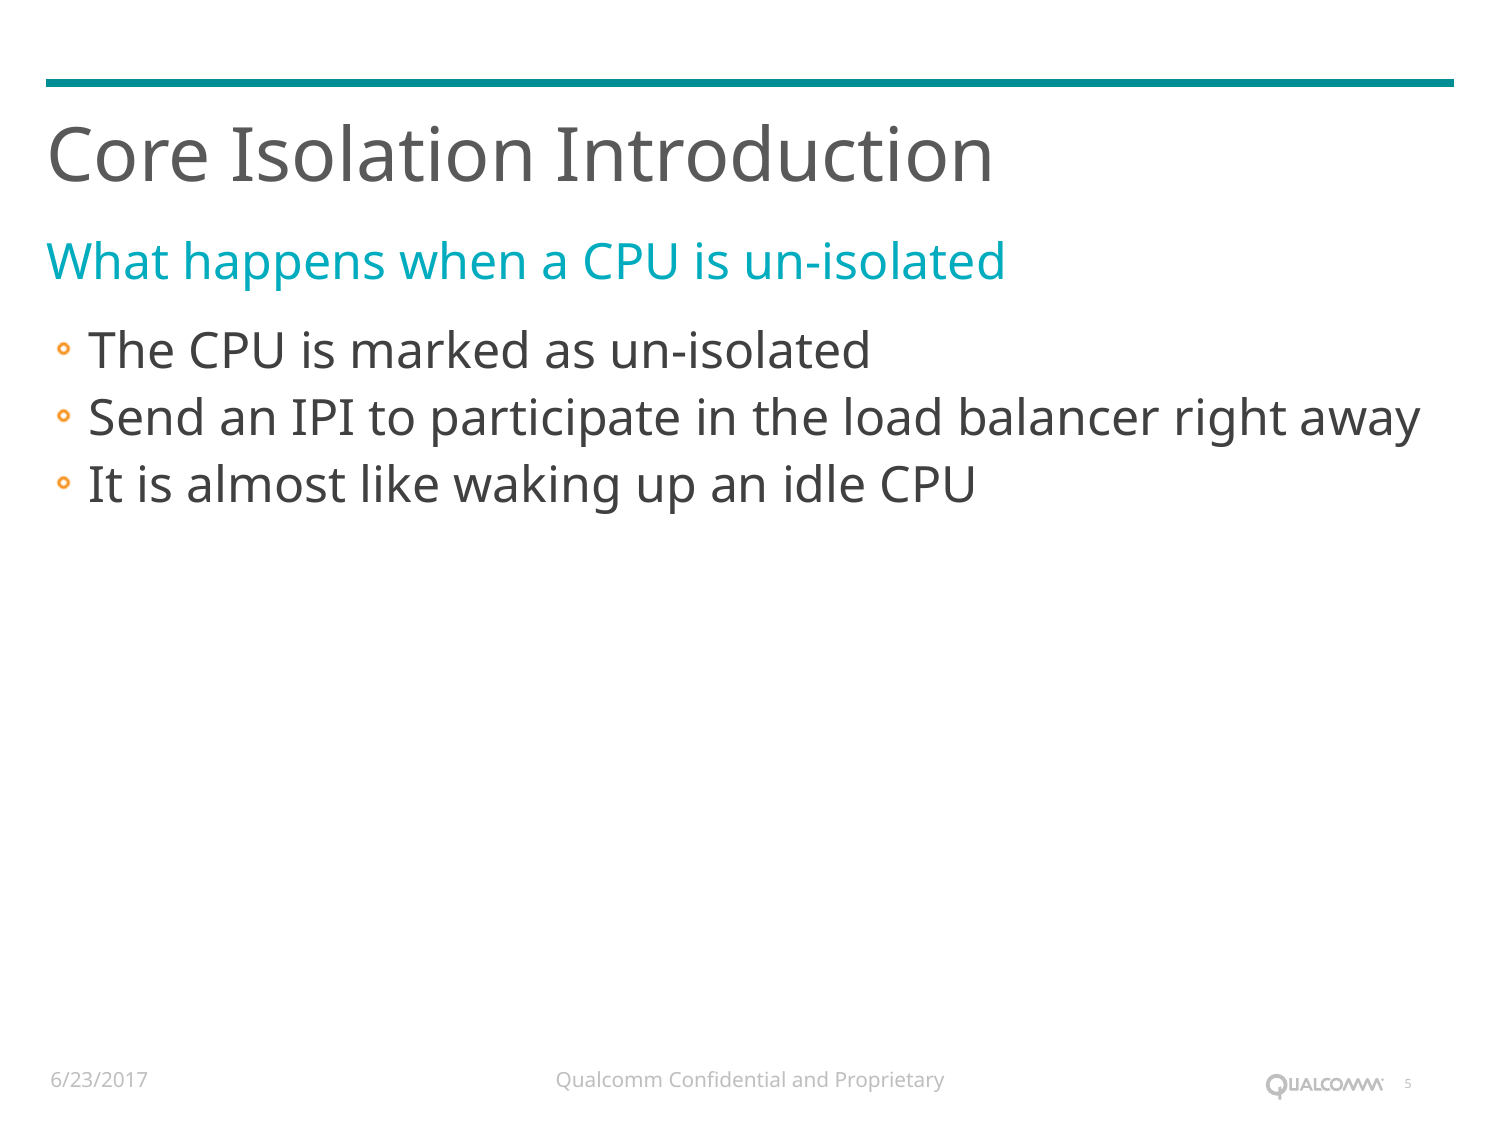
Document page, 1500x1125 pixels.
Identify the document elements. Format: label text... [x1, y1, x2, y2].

list What happens when a CPU is un-isolated [34, 233, 1442, 292]
picture [46, 398, 82, 434]
picture [46, 331, 82, 367]
picture [46, 465, 82, 501]
title Core Isolation Introduction [34, 121, 1442, 201]
list The CPU is marked as un-isolated Send an IPI to participate in the load balancer right away It is almost like waking up an idle CPU [35, 316, 1442, 526]
